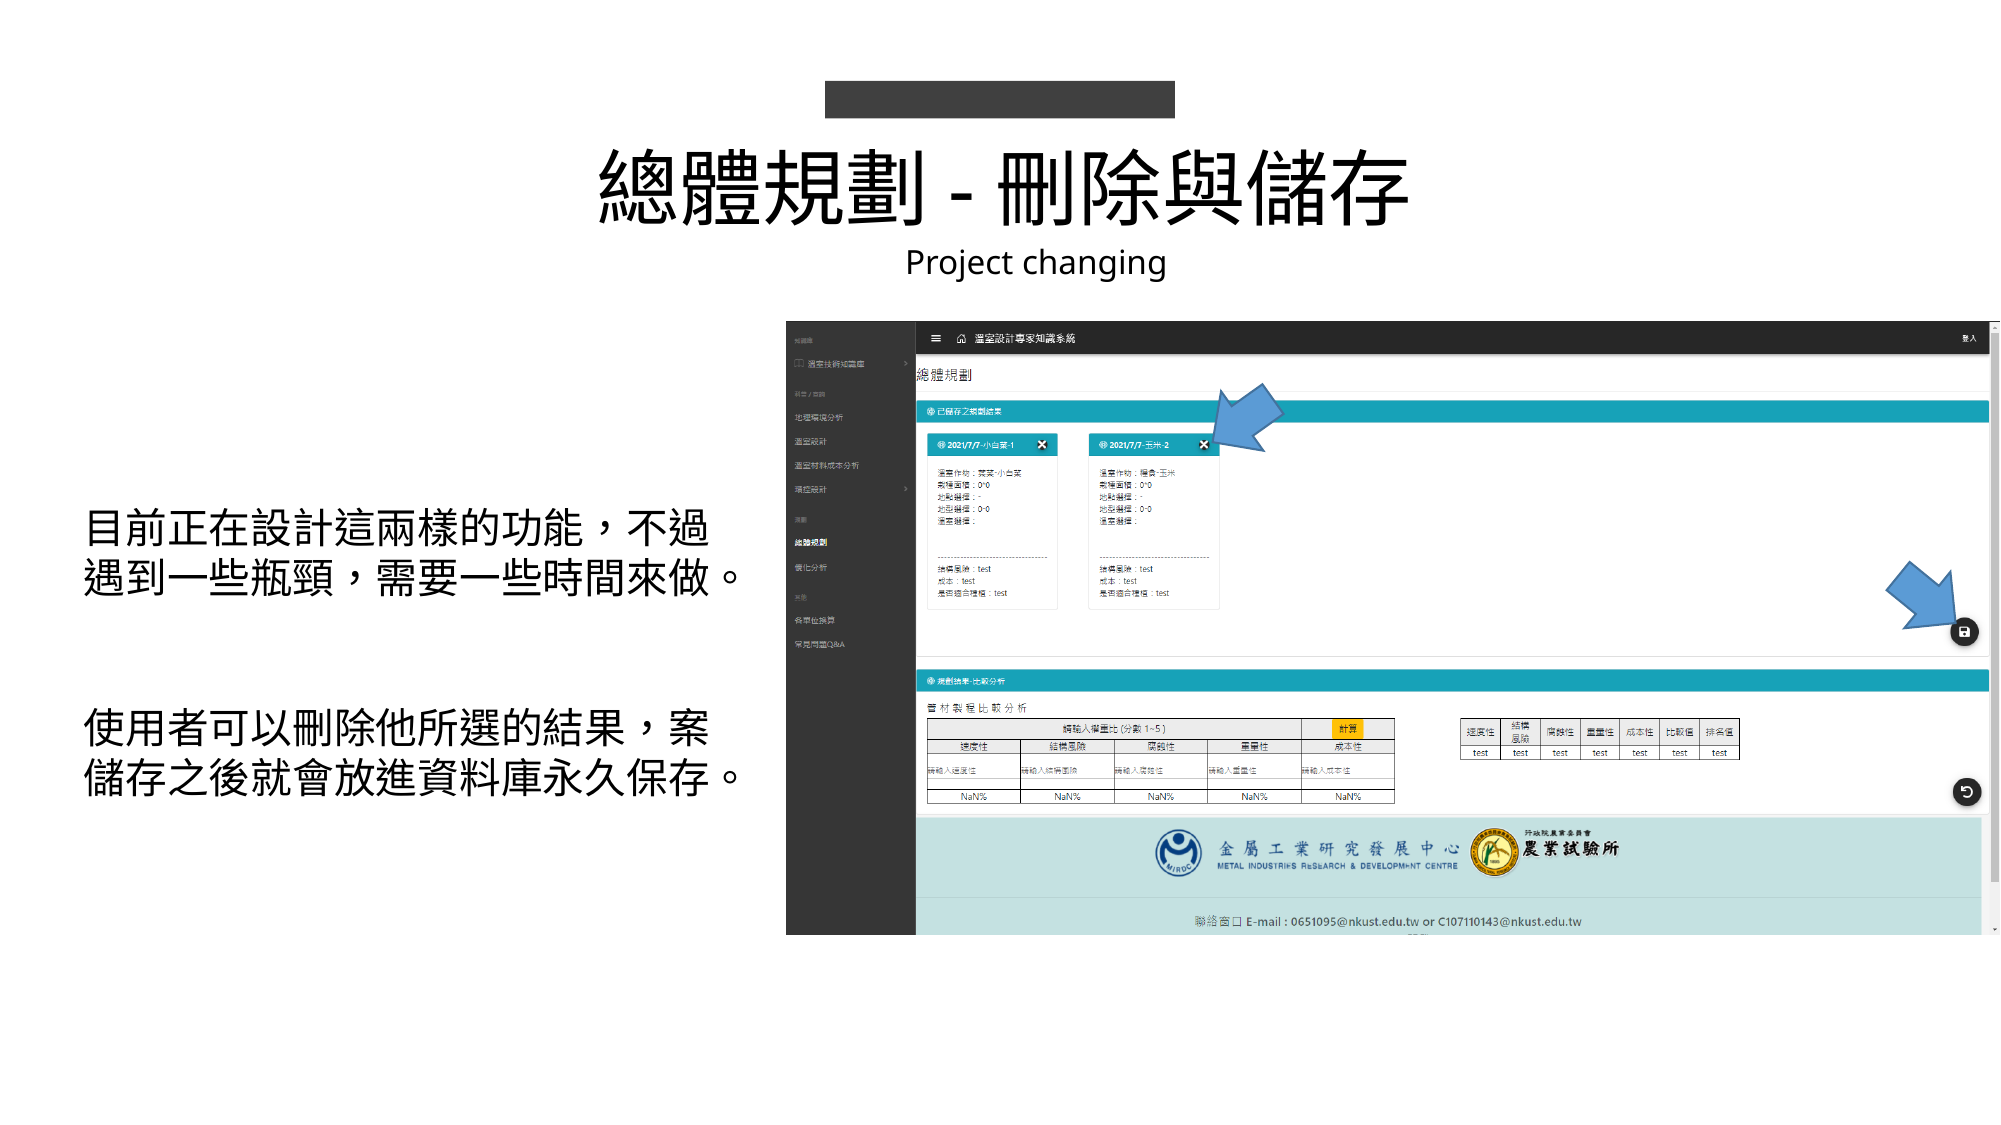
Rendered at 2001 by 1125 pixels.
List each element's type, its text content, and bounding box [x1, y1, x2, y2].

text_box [451, 129, 1580, 290]
picture [786, 321, 2000, 935]
text_box [824, 80, 1176, 119]
text_box 目前正在設計這兩樣的功能，不過遇到一些瓶頸，需要一些時間來做。 使用者可以刪除他所選的結果，案儲存之後就會放進資料庫永久保存。 [68, 494, 751, 809]
